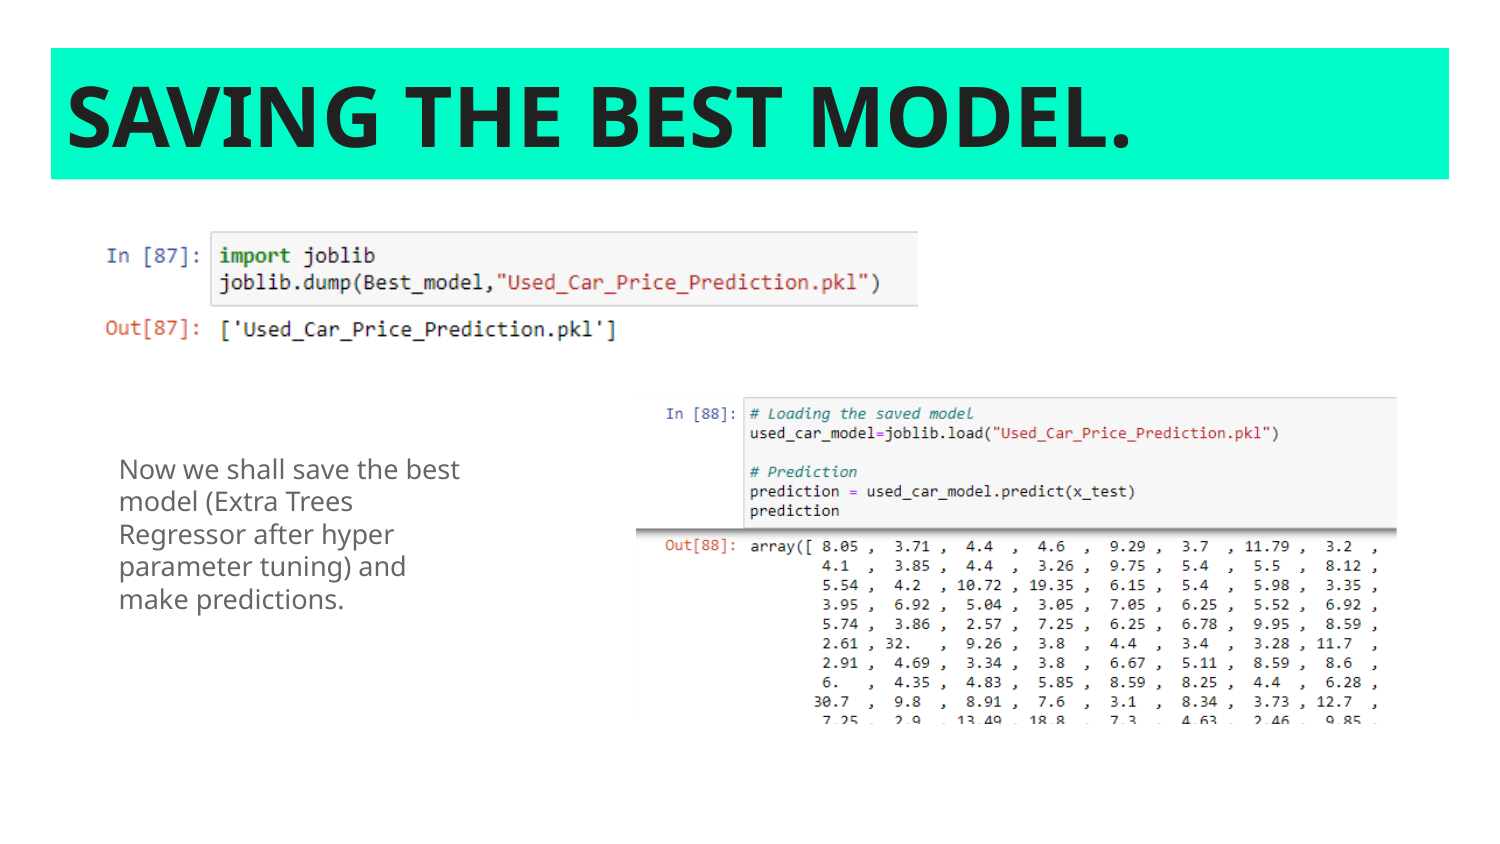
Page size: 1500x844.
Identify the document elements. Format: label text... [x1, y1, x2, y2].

title SAVING THE BEST MODEL. [51, 48, 1449, 180]
text_box Now we shall save the best model (Extra Trees Regressor after hyper parameter tuning) and make predictions. [103, 437, 496, 630]
picture [635, 396, 1397, 724]
picture [82, 218, 918, 357]
